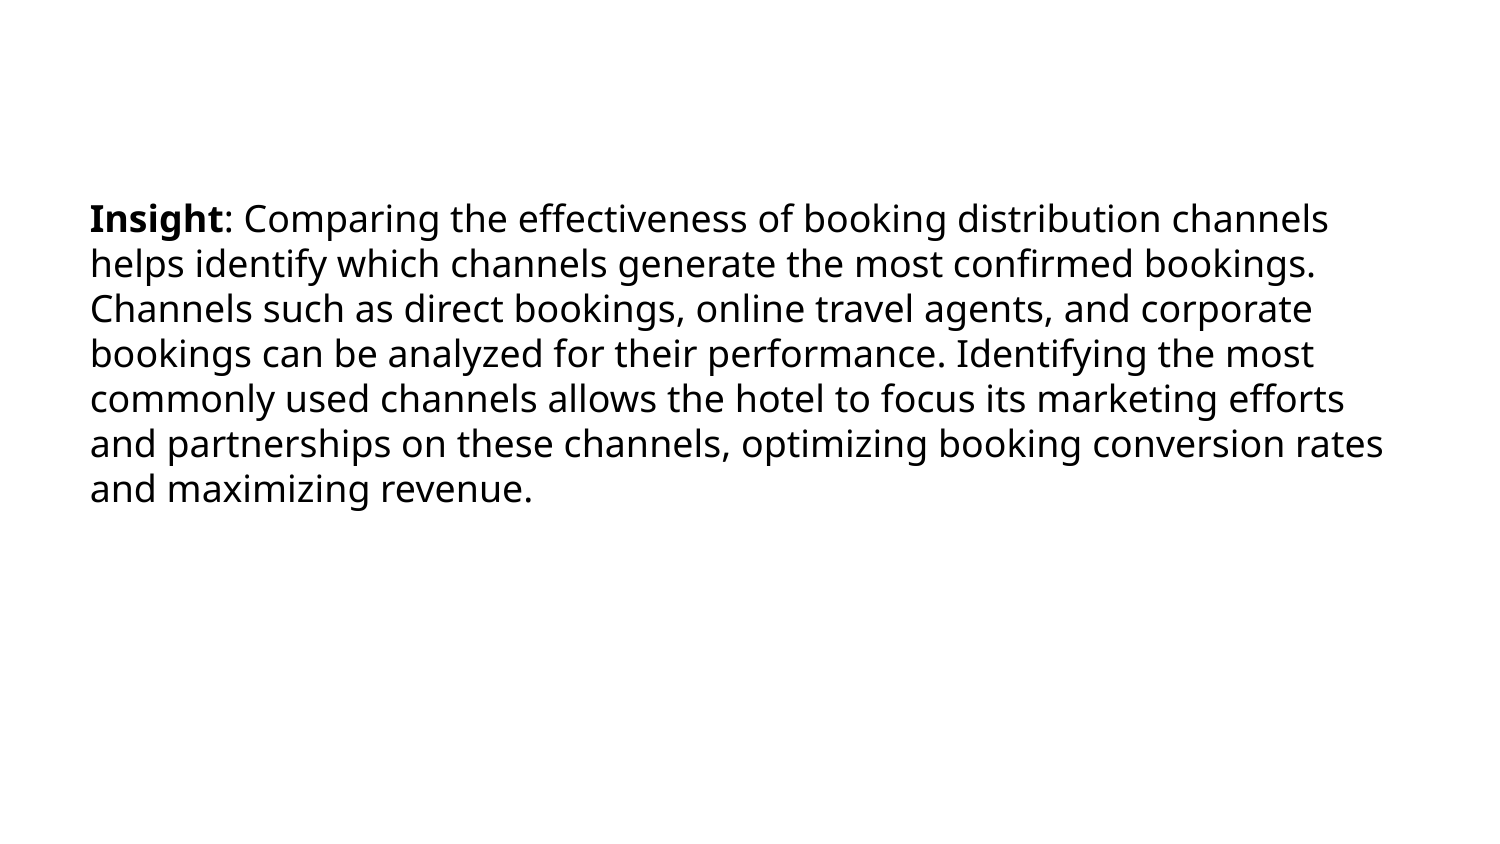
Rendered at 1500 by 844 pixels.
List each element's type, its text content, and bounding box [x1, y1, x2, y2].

text_box Insight: Comparing the effectiveness of booking distribution channels helps identify which channels generate the most confirmed bookings. Channels such as direct bookings, online travel agents, and corporate bookings can be analyzed for their performance. Identifying the most commonly used channels allows the hotel to focus its marketing efforts and partnerships on these channels, optimizing booking conversion rates and maximizing revenue. [74, 187, 1413, 518]
